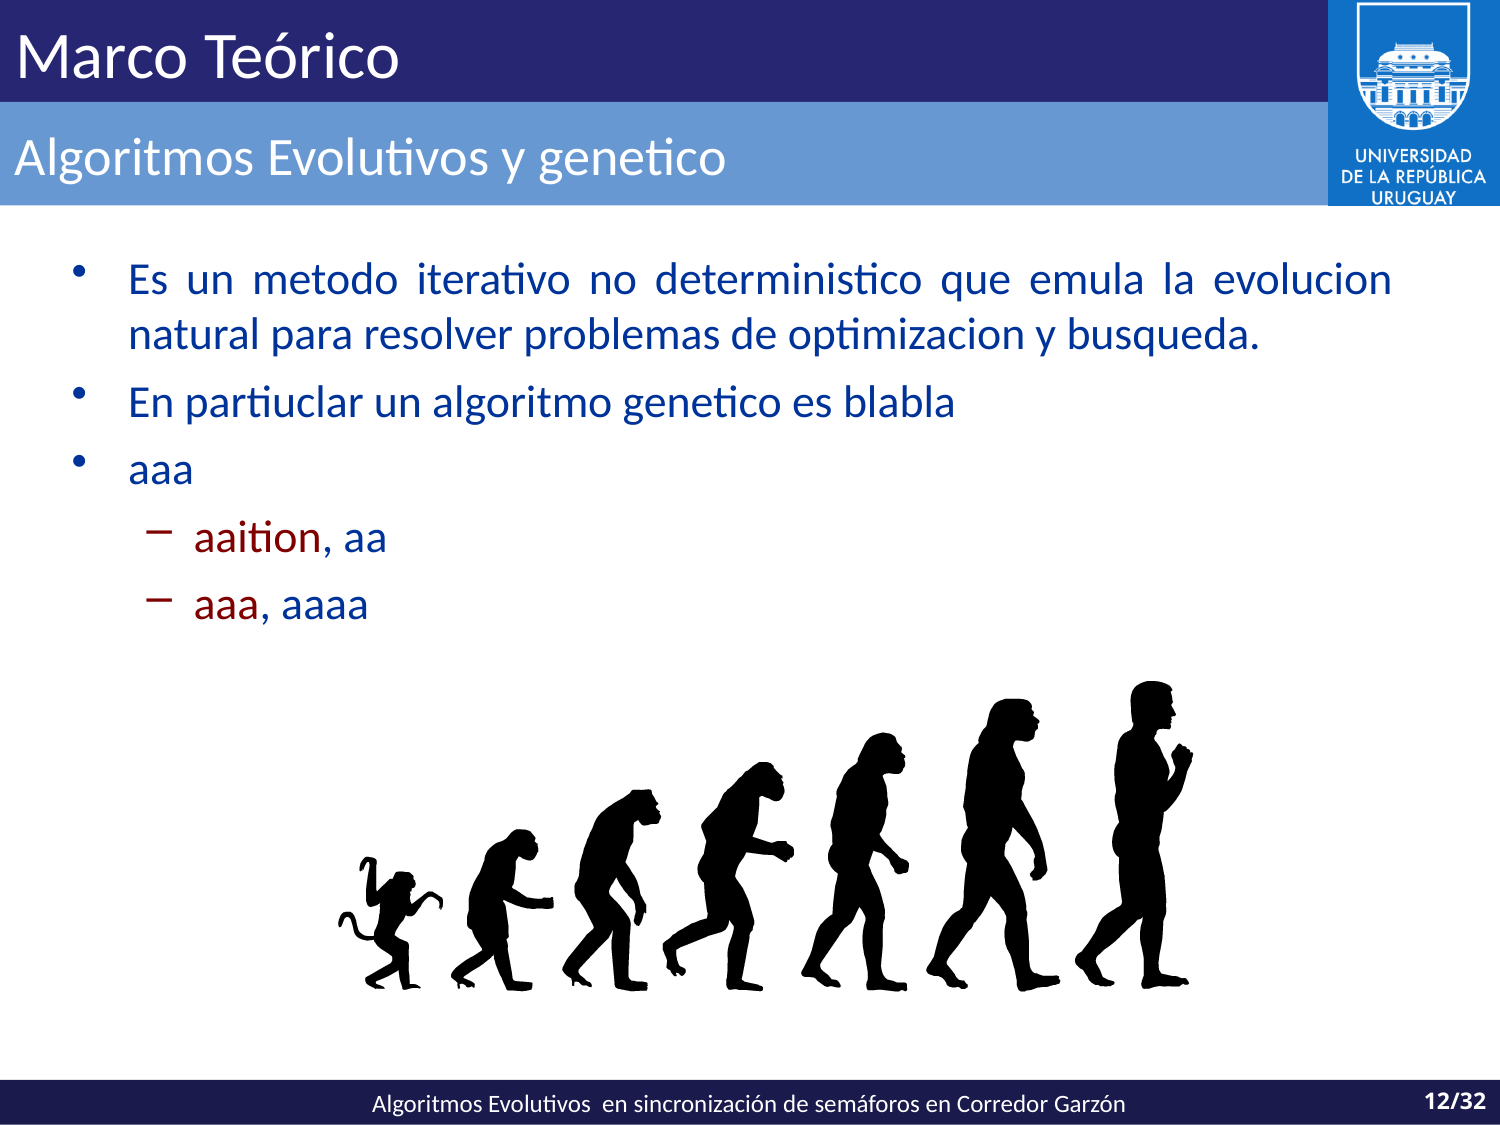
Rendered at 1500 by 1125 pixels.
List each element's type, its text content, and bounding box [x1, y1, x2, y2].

text_box Es un metodo iterativo no deterministico que emula la evolucion natural para resolver problemas de optimizacion y busqueda. En partiuclar un algoritmo genetico es blabla aaa aaition, aa aaa, aaaa [56, 241, 1409, 741]
picture [313, 673, 1200, 1002]
title Marco Teórico [0, 0, 1325, 101]
picture [1327, 0, 1500, 206]
text_box Algoritmos Evolutivos y genetico [0, 101, 1322, 206]
